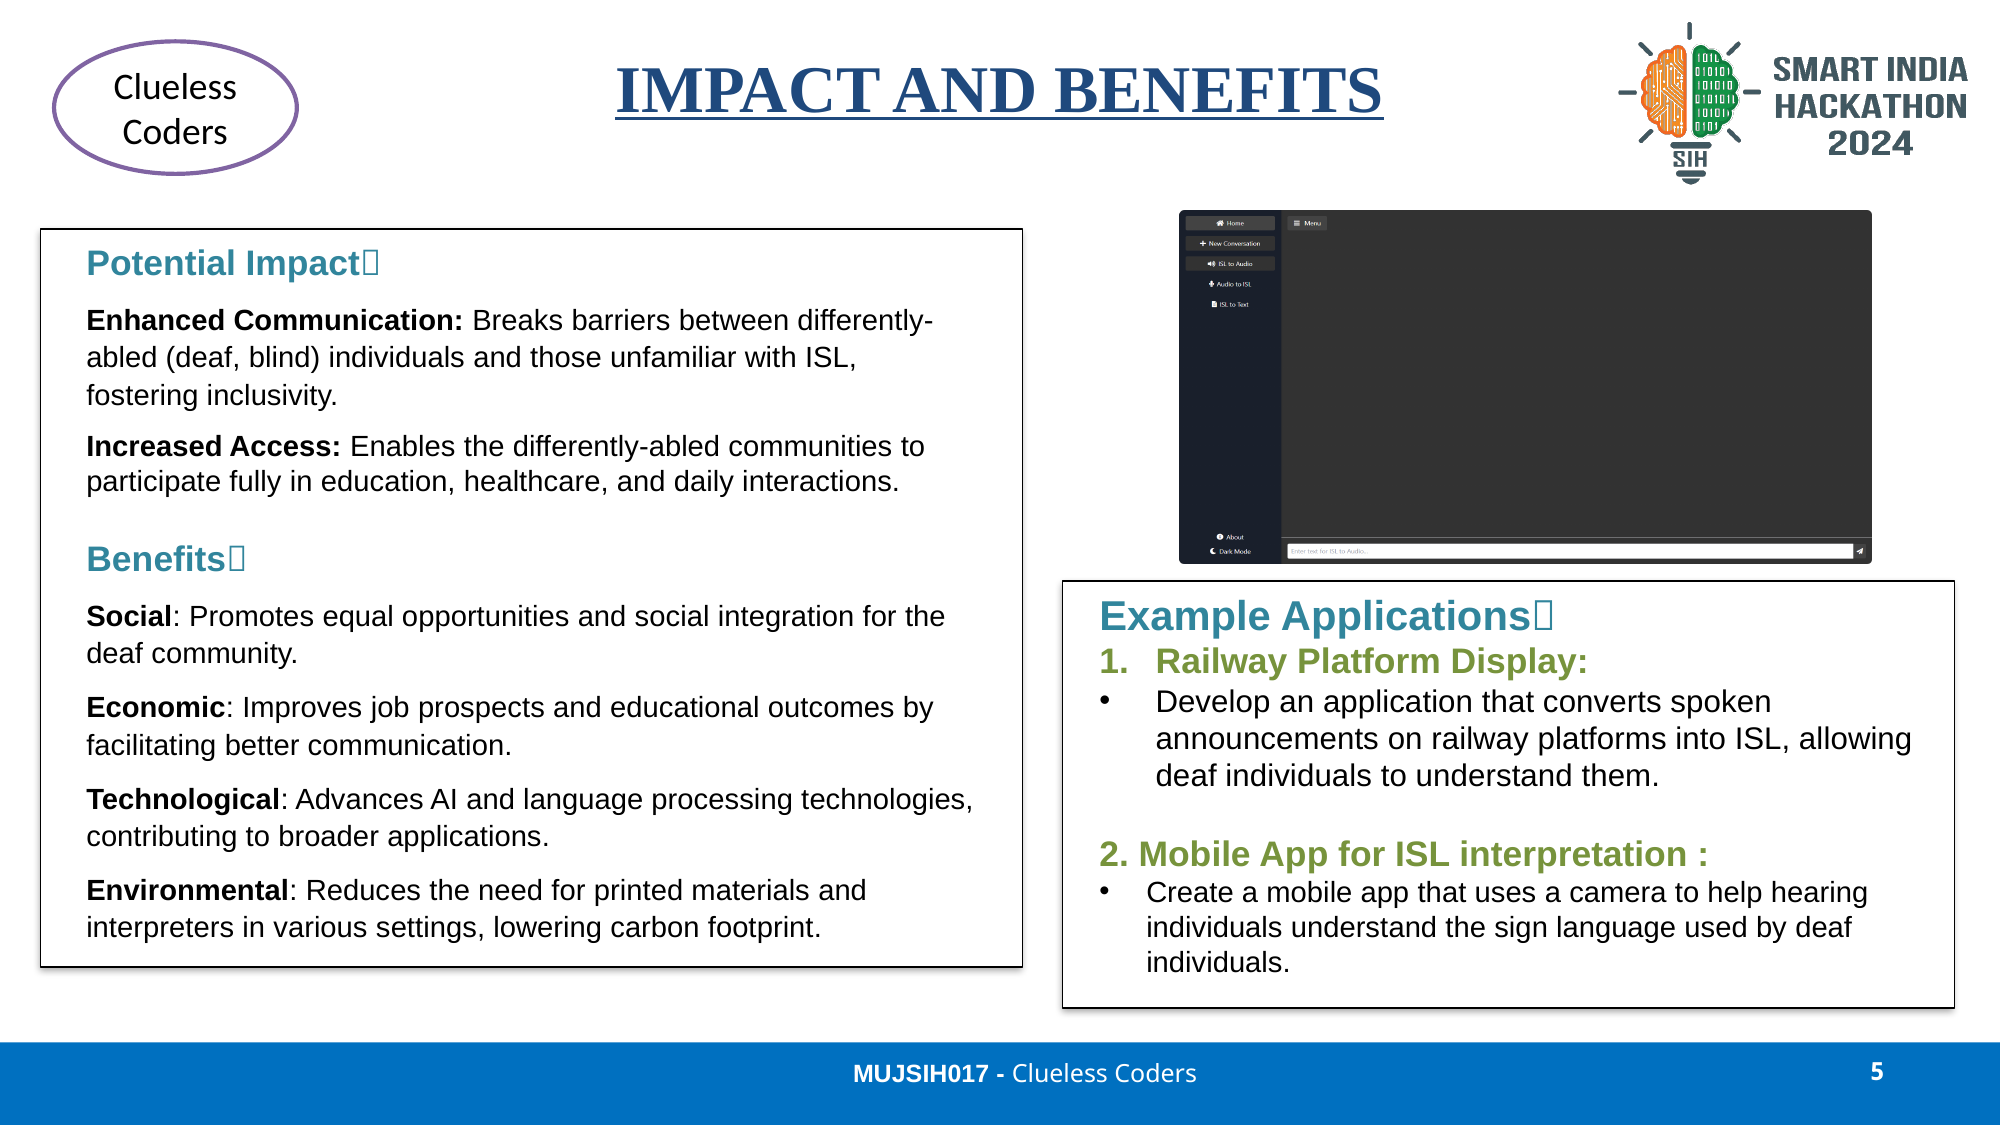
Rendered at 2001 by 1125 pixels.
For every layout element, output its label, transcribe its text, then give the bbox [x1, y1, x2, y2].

picture [1179, 210, 1872, 564]
text_box Example Applications Railway Platform Display: Develop an application that converts spoken announcements on railway platforms into ISL, allowing deaf individuals to understand them. 2. Mobile App for ISL interpretation : Create a mobile app that uses a camera to help hearing individuals understand the sign language used by deaf individuals. [1084, 580, 1977, 986]
picture [1607, 13, 1977, 202]
text_box Potential Impact Enhanced Communication: Breaks barriers between differently-abled (deaf, blind) individuals and those unfamiliar with ISL, fostering inclusivity. Increased Access: Enables the differently-abled communities to participate fully in education, healthcare, and daily interactions. Benefits Social: Promotes equal opportunities and social integration for the deaf community. Economic: Improves job prospects and educational outcomes by facilitating better communication. Technological: Advances AI and language processing technologies, contributing to broader applications. Environmental: Reduces the need for printed materials and interpreters in various settings, lowering carbon footprint. [71, 229, 992, 952]
text_box [1062, 580, 1955, 1009]
slide_number 5 [1433, 1042, 1900, 1103]
footer MUJSIH017 - Clueless Coders [762, 1042, 1289, 1103]
text_box [40, 228, 1023, 968]
title IMPACT AND BENEFITS [99, 0, 1901, 180]
text_box Clueless Coders [51, 39, 299, 176]
text_box [0, 1042, 2000, 1125]
